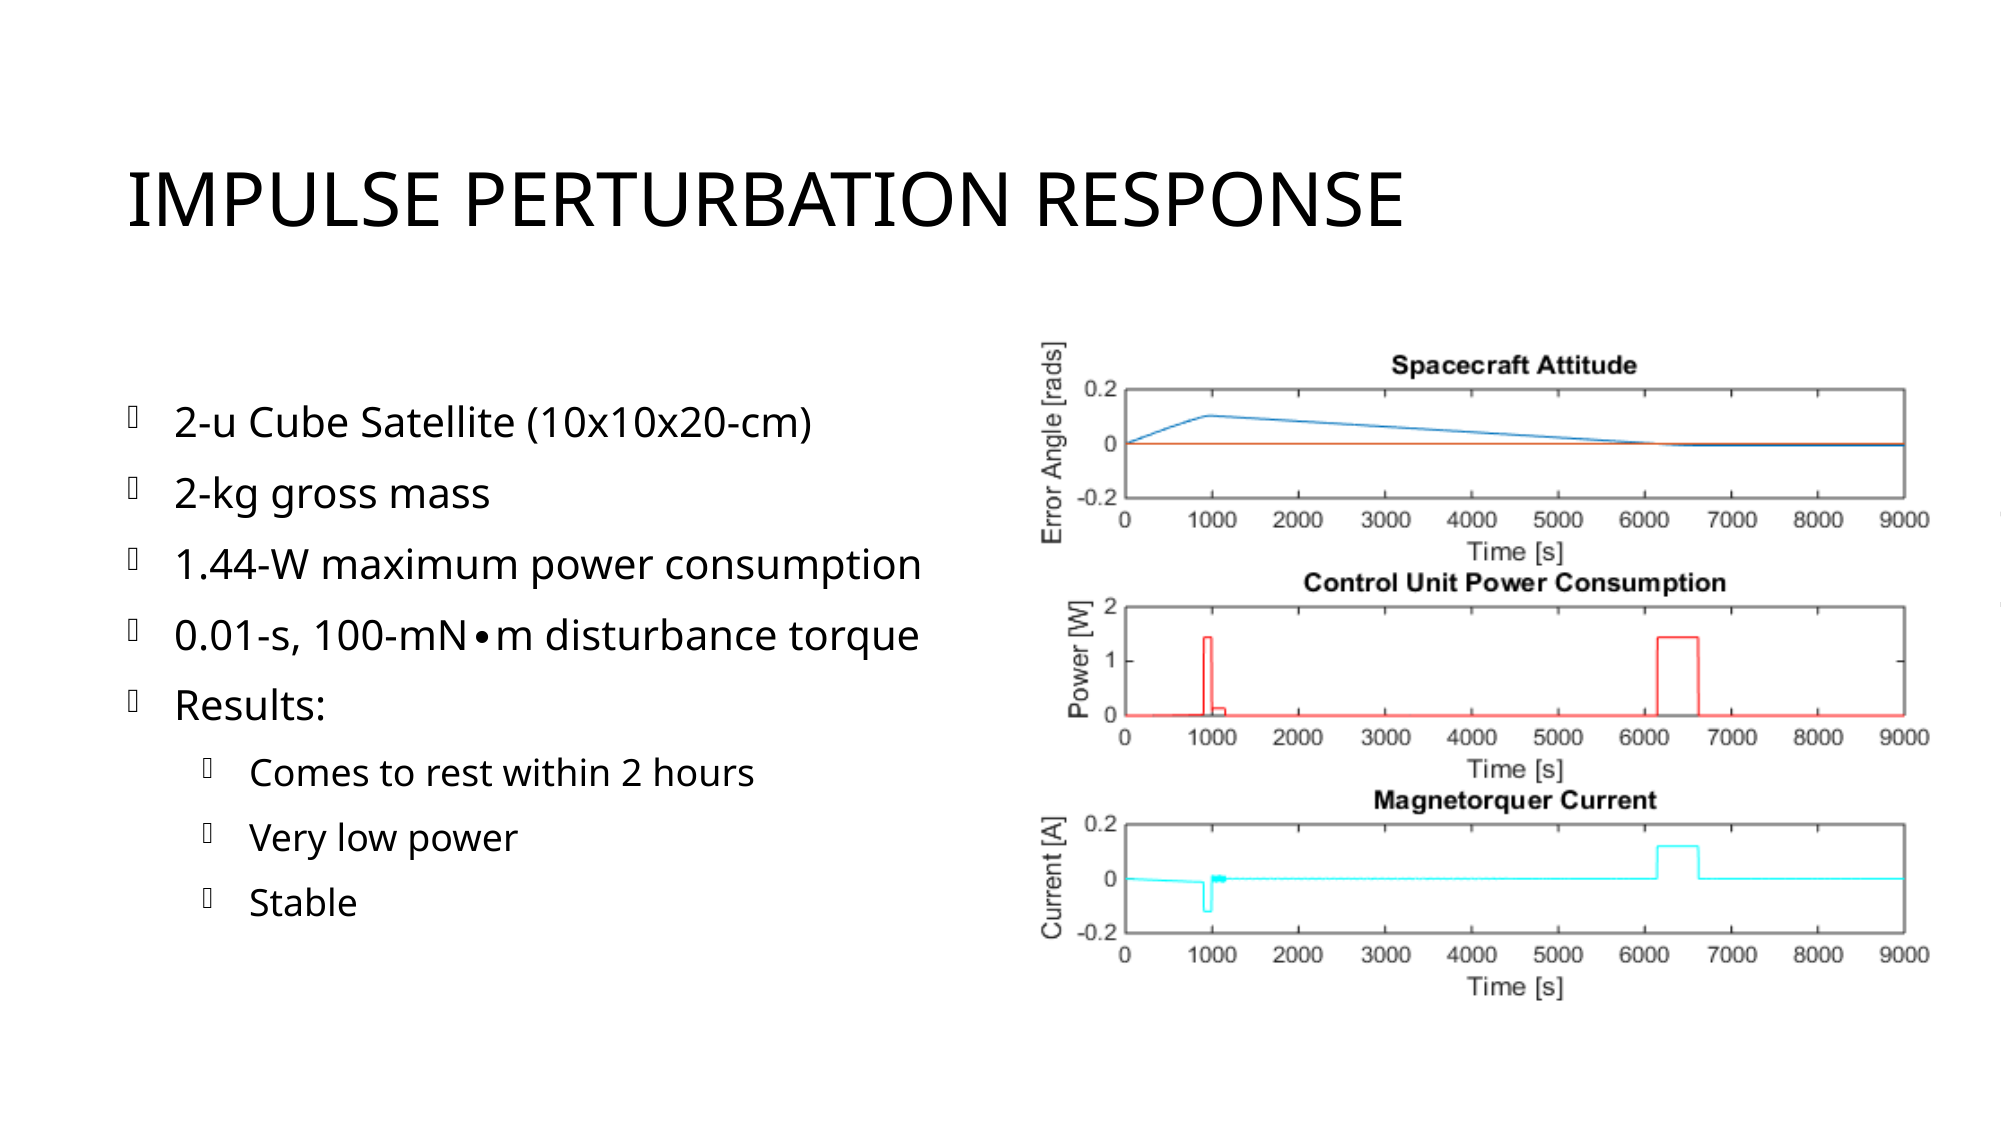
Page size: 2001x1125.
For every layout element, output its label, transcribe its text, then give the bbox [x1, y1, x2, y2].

list 2-u Cube Satellite (10x10x20-cm) 2-kg gross mass 1.44-W maximum power consumption 0.01-s, 100-mN∙m disturbance torque Results: Comes to rest within 2 hours Very low power Stable [112, 276, 1091, 1044]
picture [994, 319, 2000, 1044]
title Impulse perturbation response [112, 72, 1841, 319]
